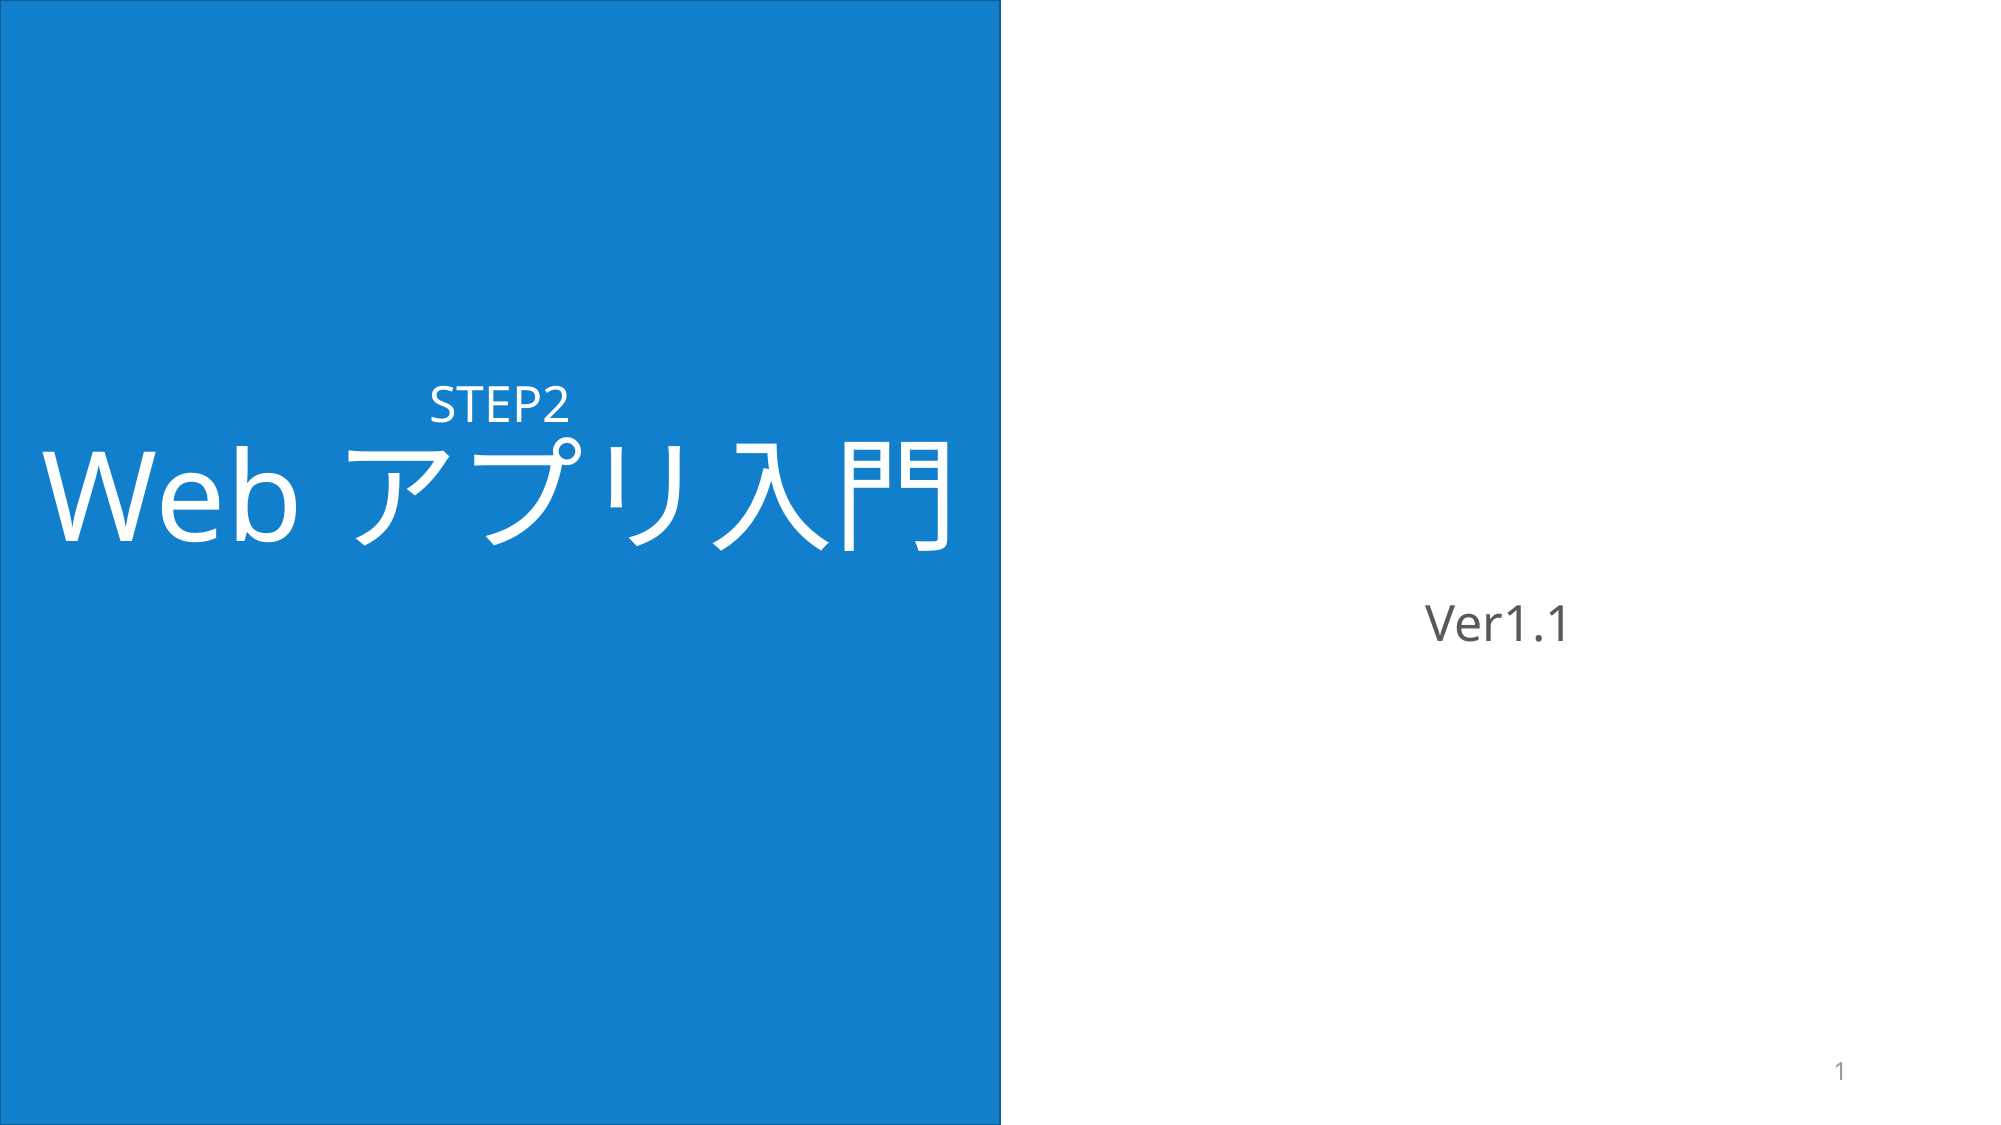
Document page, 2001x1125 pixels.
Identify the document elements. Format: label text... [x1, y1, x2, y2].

slide_number 1 [1412, 1042, 1863, 1103]
subtitle Ver1.1 [999, 590, 2000, 863]
title STEP2 Webアプリ入門 [0, 184, 1000, 576]
